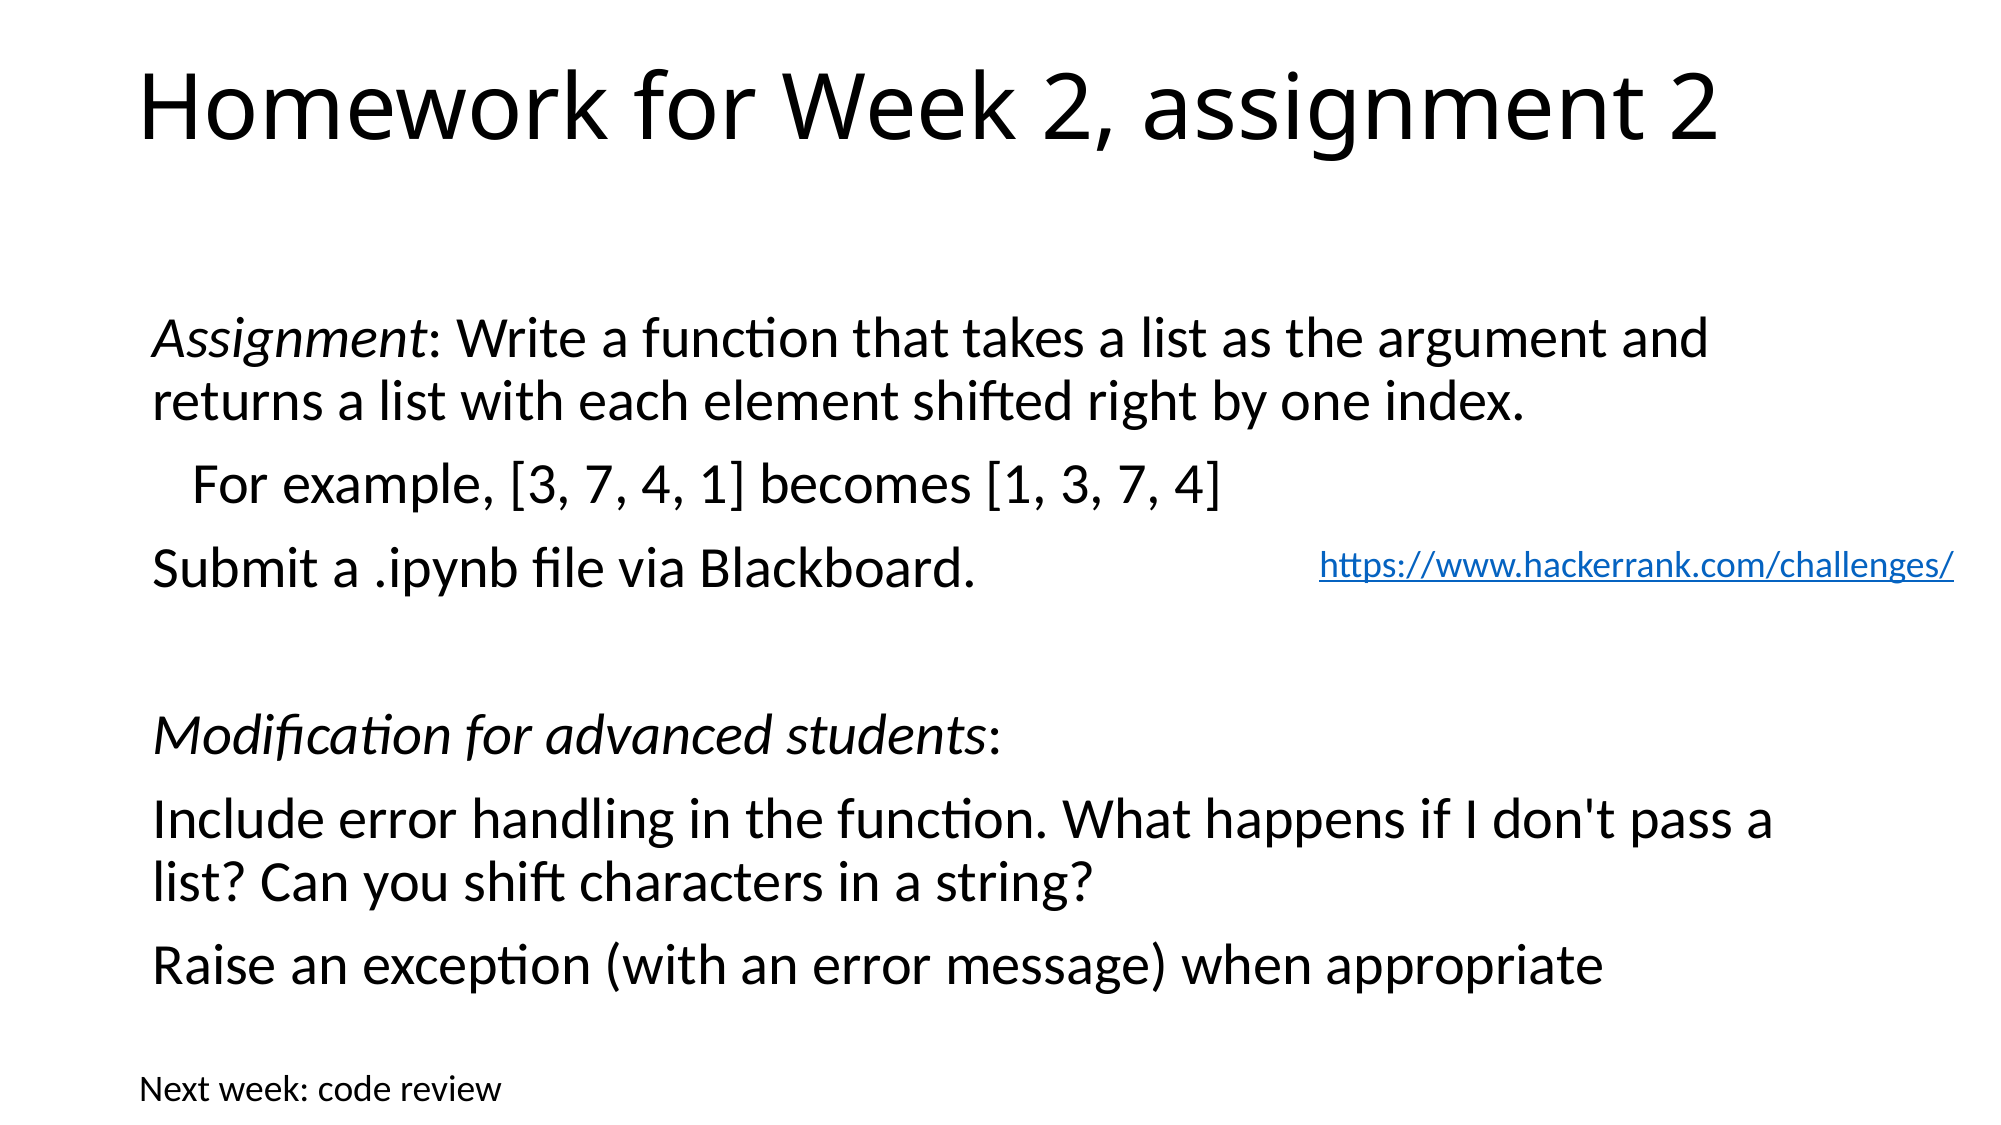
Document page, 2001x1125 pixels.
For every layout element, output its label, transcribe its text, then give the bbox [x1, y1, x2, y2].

text_box Next week: code review [95, 1056, 546, 1117]
list Assignment: Write a function that takes a list as the argument and returns a list with each element shifted right by one index. For example, [3, 7, 4, 1] becomes [1, 3, 7, 4] Submit a .ipynb file via Blackboard. Modification for advanced students: Include error handling in the function. What happens if I don't pass a list? Can you shift characters in a string? Raise an exception (with an error message) when appropriate [137, 299, 1863, 1106]
title Homework for Week 2, assignment 2 [121, 0, 1846, 219]
text_box https://www.hackerrank.com/challenges/ [1245, 532, 2000, 593]
